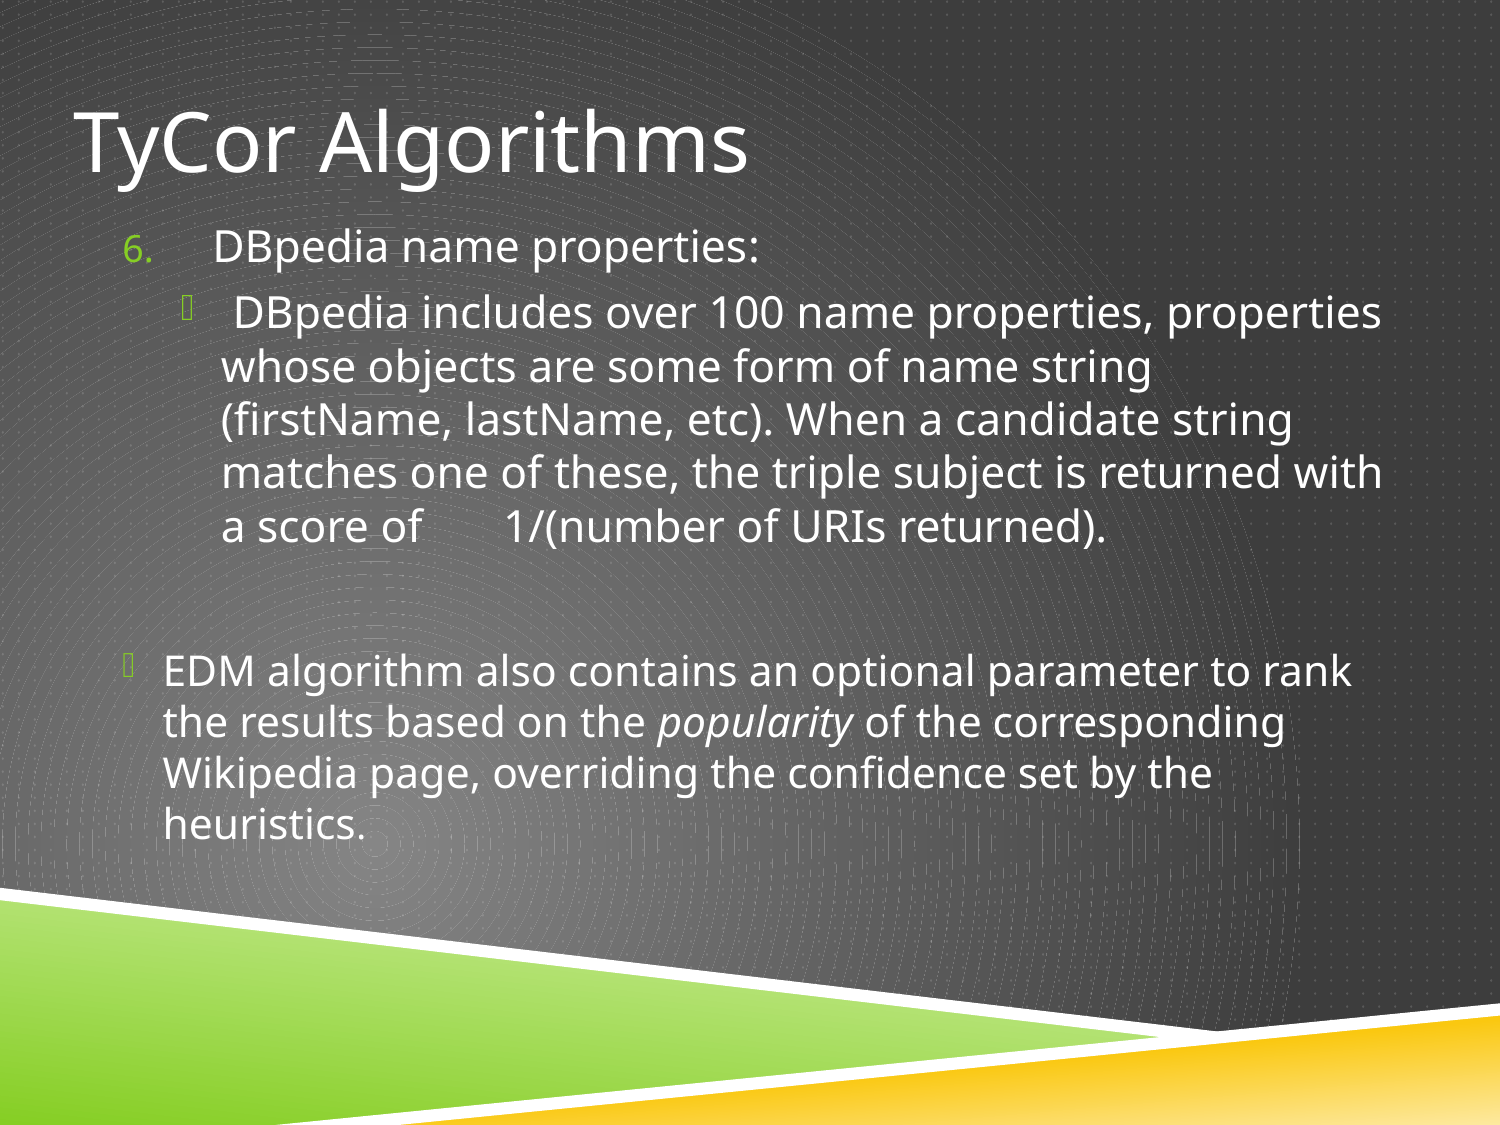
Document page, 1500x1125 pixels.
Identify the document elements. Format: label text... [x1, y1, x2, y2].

list DBpedia name properties: DBpedia includes over 100 name properties, properties whose objects are some form of name string (firstName, lastName, etc). When a candidate string matches one of these, the triple subject is returned with a score of 1/(number of URIs returned). EDM algorithm also contains an optional parameter to rank the results based on the popularity of the corresponding Wikipedia page, overriding the confidence set by the heuristics. [112, 210, 1388, 905]
title TyCor Algorithms [73, 45, 1411, 233]
